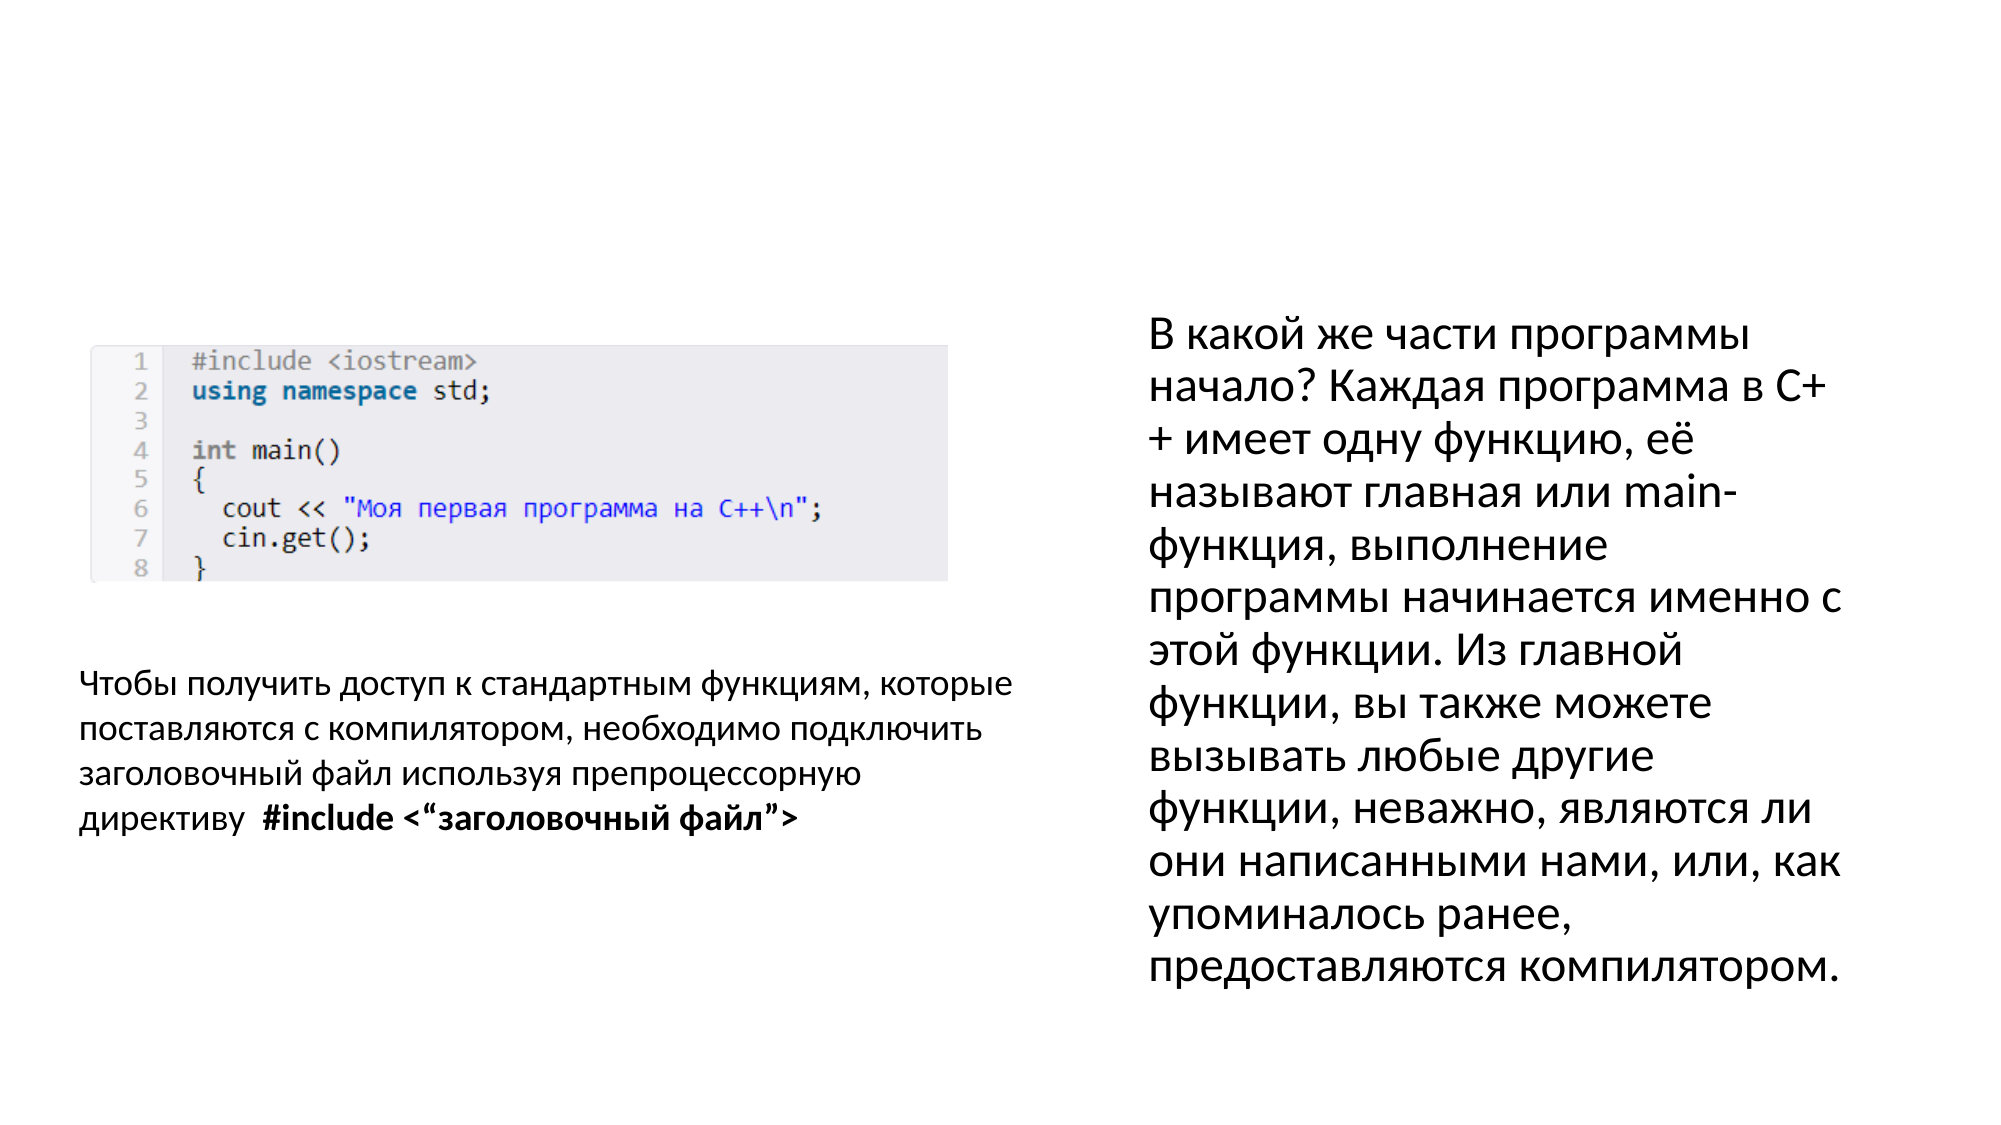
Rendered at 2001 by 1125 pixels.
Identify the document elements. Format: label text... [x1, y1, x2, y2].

picture [89, 345, 948, 583]
text_box Чтобы получить доступ к стандартным функциям, которые поставляются с компилятором, необходимо подключить заголовочный файл используя препроцессорную директиву #include <“заголовочный файл”> [64, 650, 1041, 846]
list В какой же части программы начало? Каждая программа в C++ имеет одну функцию, её называют главная или main-функция, выполнение программы начинается именно с этой функции. Из главной функции, вы также можете вызывать любые другие функции, неважно, являются ли они написанными нами, или, как упоминалось ранее, предоставляются компилятором. [1133, 299, 1863, 1014]
